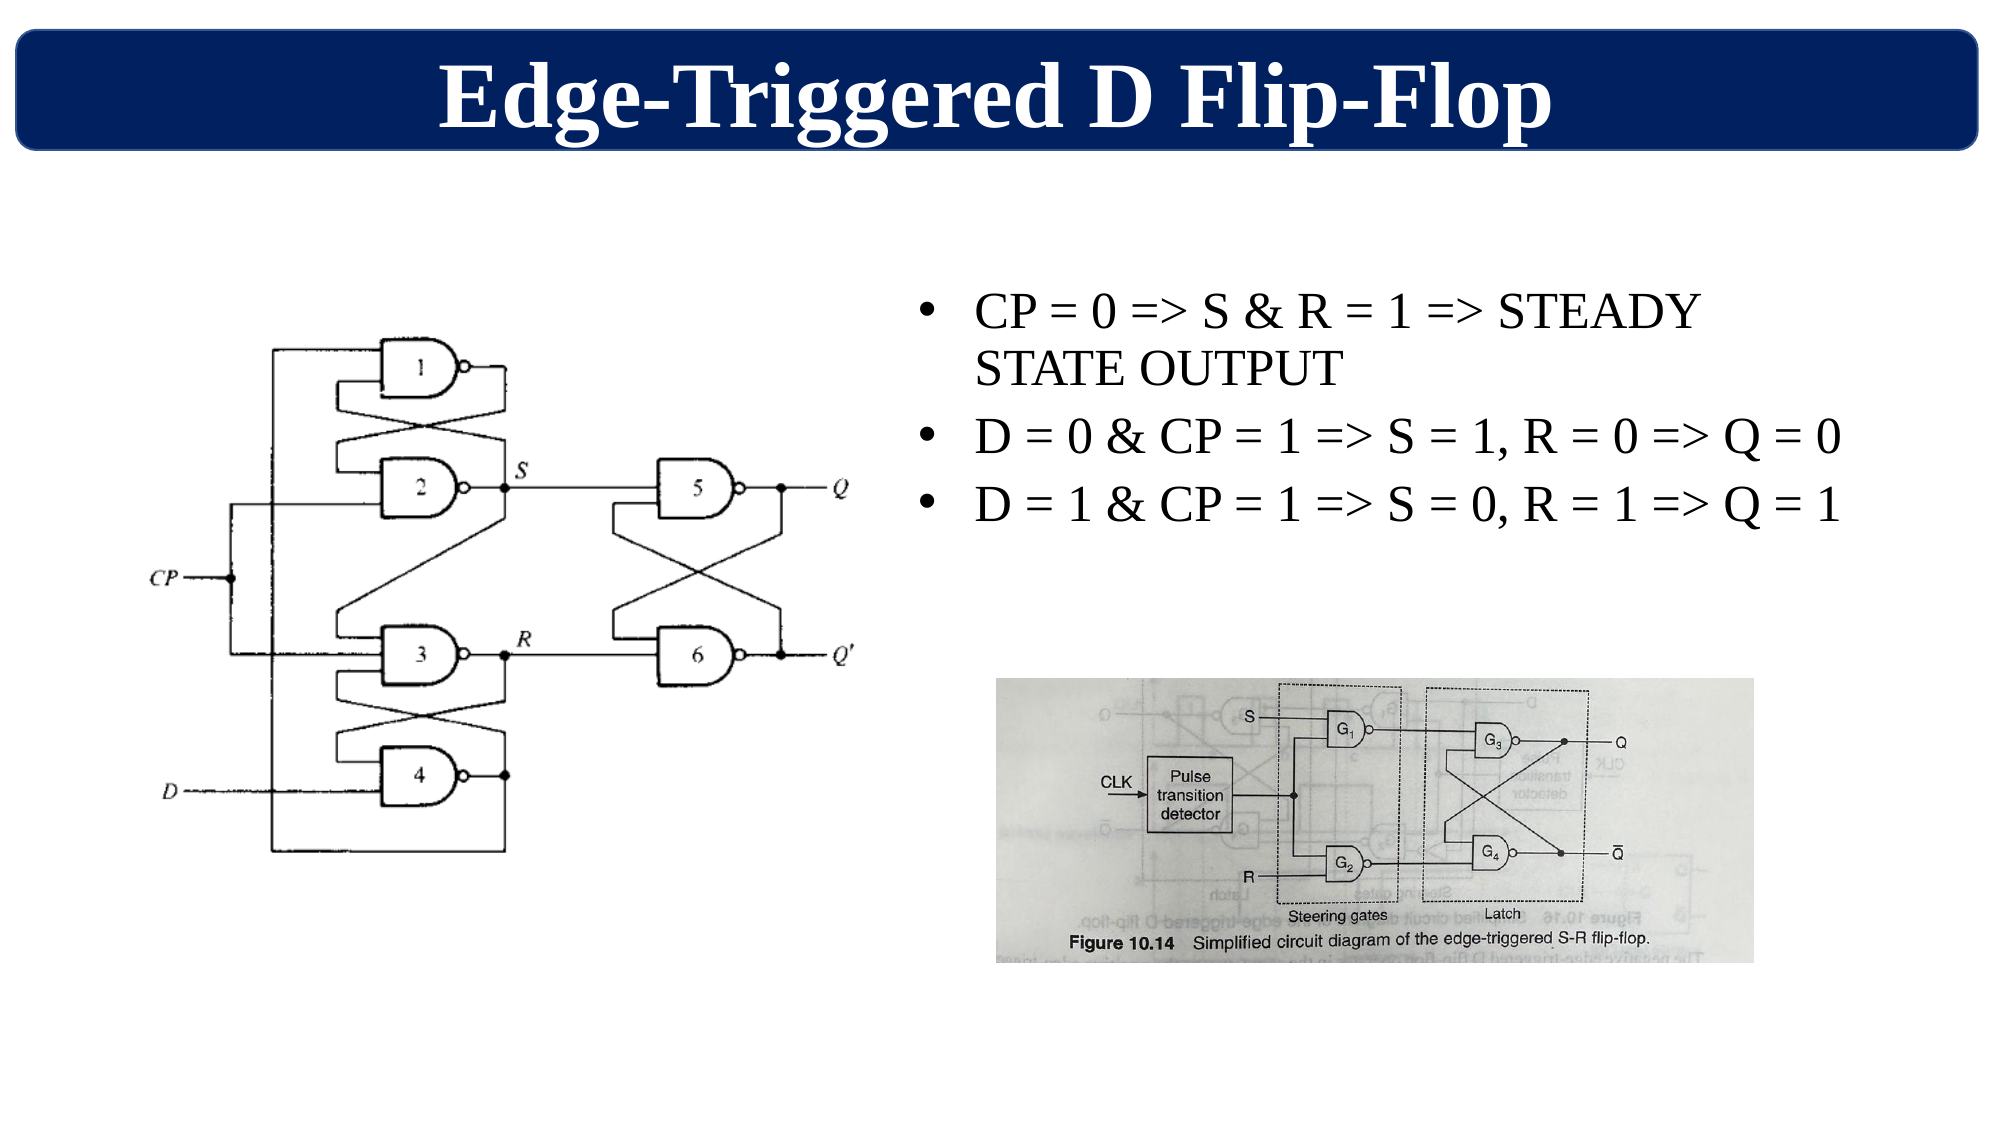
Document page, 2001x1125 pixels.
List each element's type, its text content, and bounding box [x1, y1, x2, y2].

text_box CP = 0 => S & R = 1 => STEADY STATE OUTPUT D = 0 & CP = 1 => S = 1, R = 0 => Q = 0 D = 1 & CP = 1 => S = 0, R = 1 => Q = 1 [903, 276, 1873, 544]
picture [996, 678, 1754, 963]
picture [127, 306, 877, 870]
text_box Edge-Triggered D Flip-Flop [15, 28, 1979, 151]
